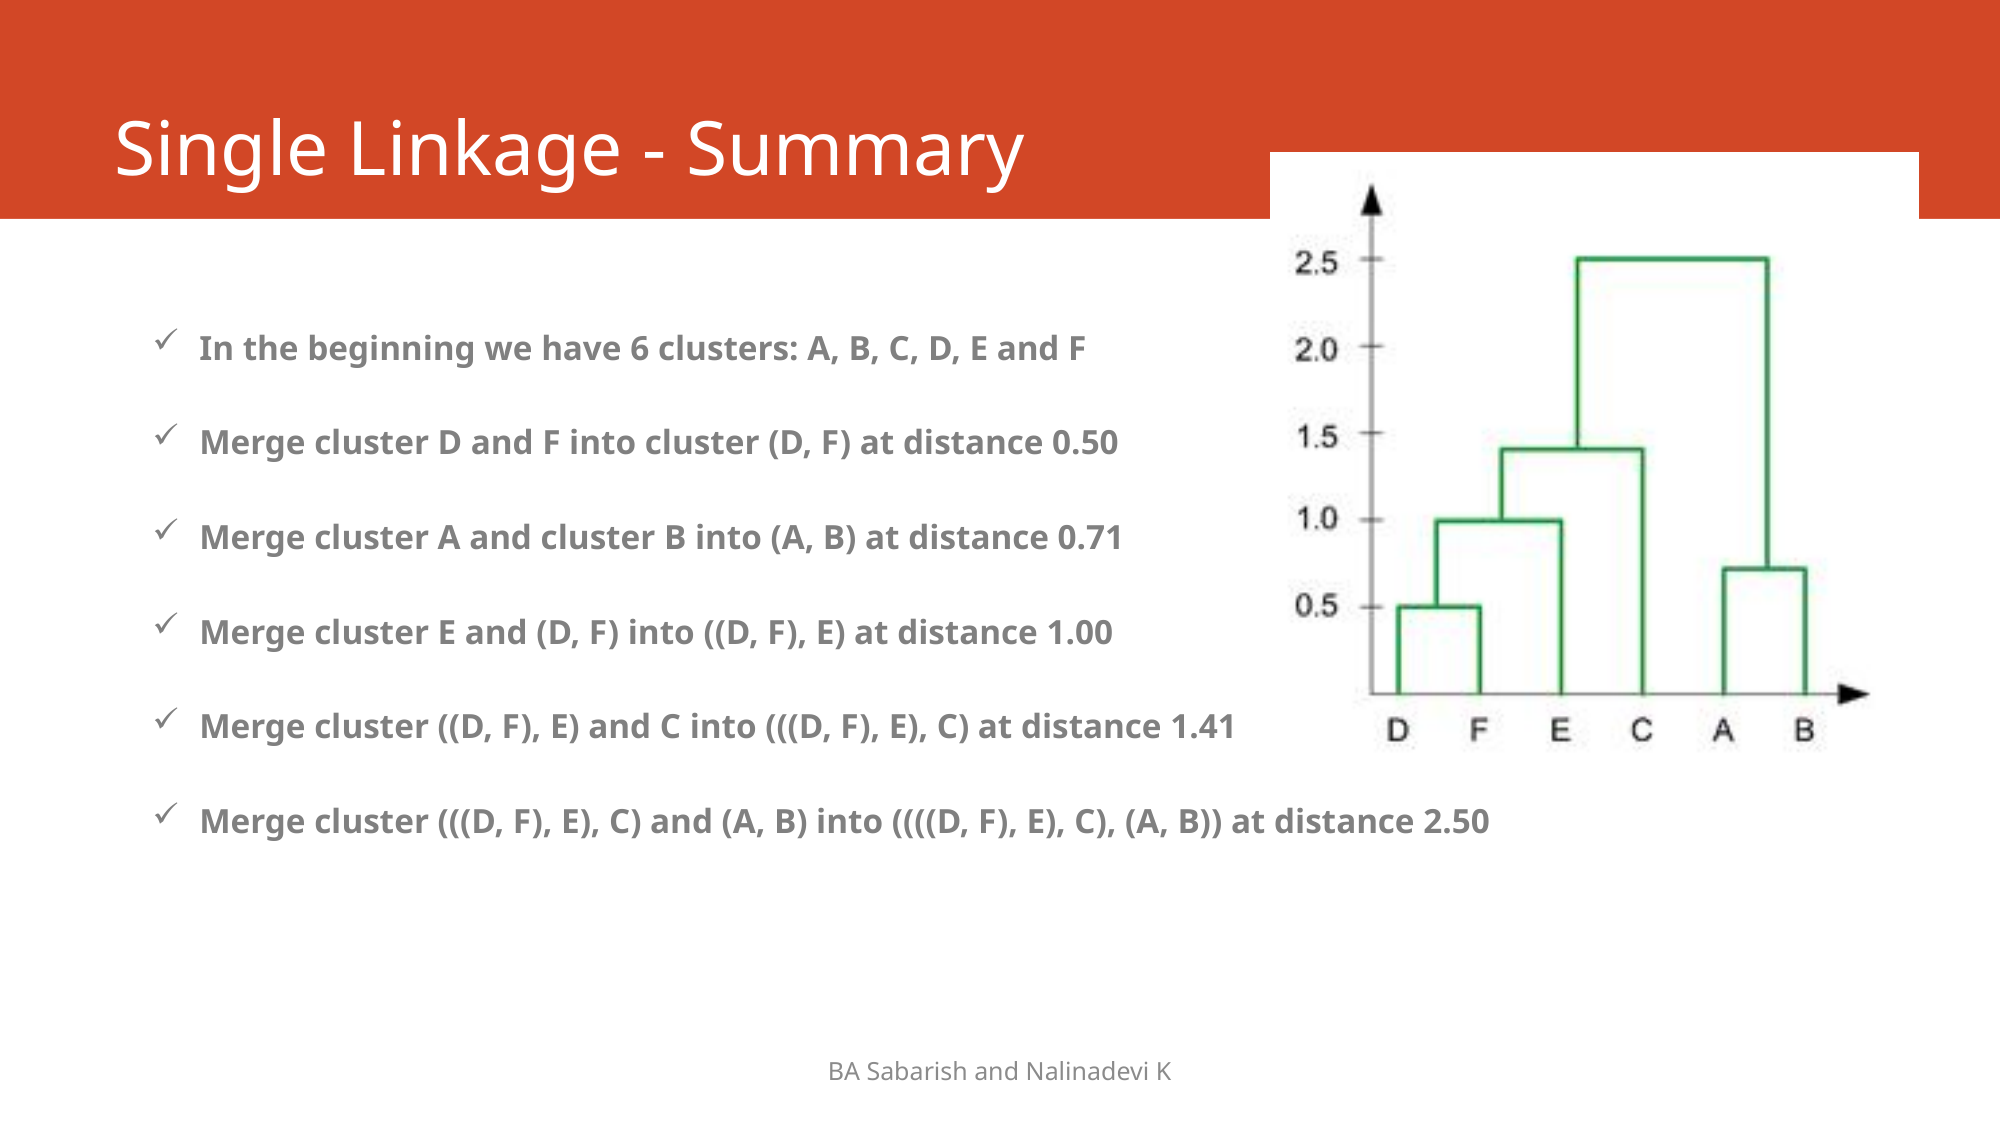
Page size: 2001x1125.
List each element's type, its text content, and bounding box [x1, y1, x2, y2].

footer BA Sabarish and Nalinadevi K [762, 1042, 1238, 1103]
list In the beginning we have 6 clusters: A, B, C, D, E and F Merge cluster D and F into cluster (D, F) at distance 0.50 Merge cluster A and cluster B into (A, B) at distance 0.71 Merge cluster E and (D, F) into ((D, F), E) at distance 1.00 Merge cluster ((D, F), E) and C into (((D, F), E), C) at distance 1.41 Merge cluster (((D, F), E), C) and (A, B) into ((((D, F), E), C), (A, B)) at distance 2.50 [137, 299, 1883, 1014]
title Single Linkage - Summary [99, 0, 1863, 199]
picture [1270, 152, 1919, 777]
